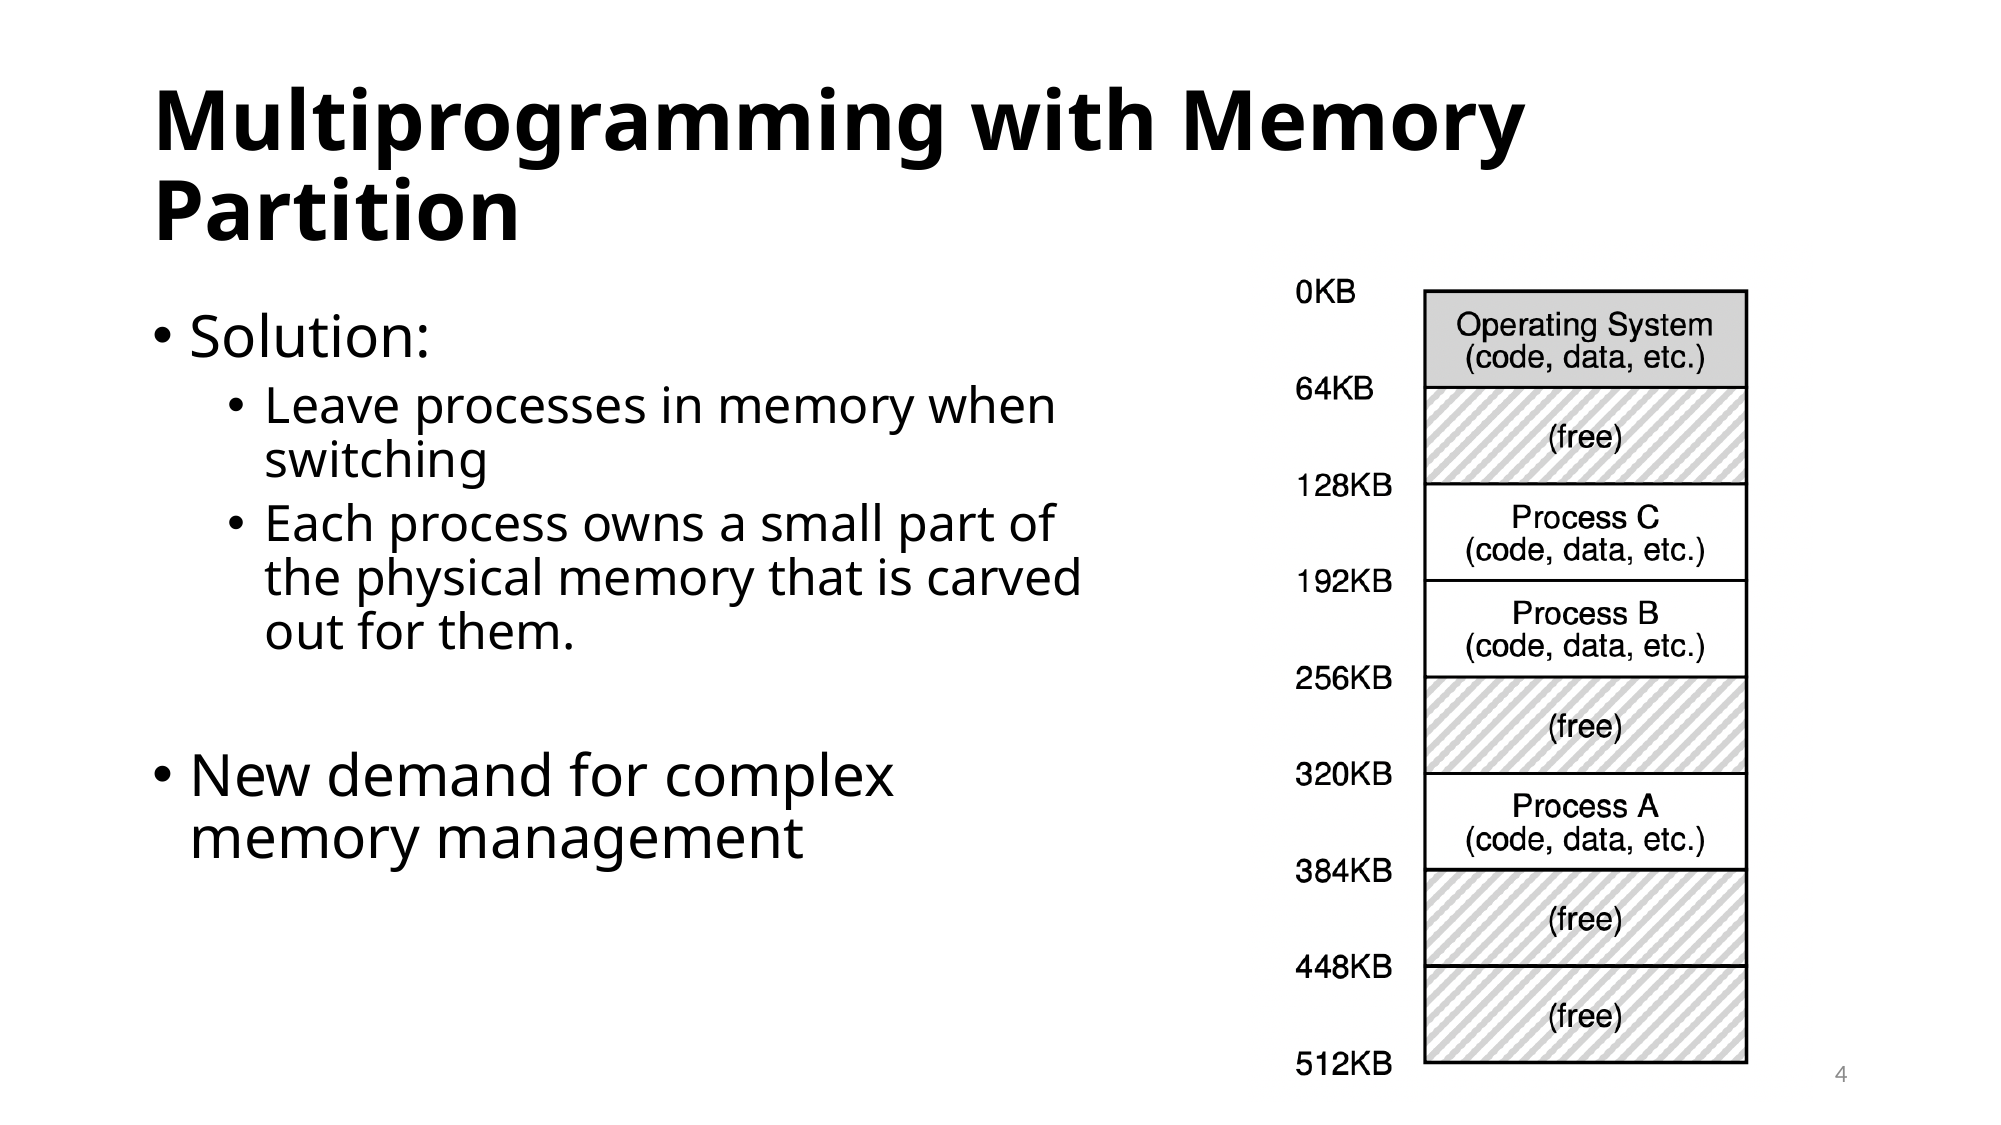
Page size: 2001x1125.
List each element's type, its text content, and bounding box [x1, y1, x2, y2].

title Multiprogramming with Memory Partition [137, 59, 1863, 278]
picture [1247, 240, 1813, 1102]
list Solution: Leave processes in memory when switching Each process owns a small part of the physical memory that is carved out for them. New demand for complex memory management [137, 299, 1121, 1043]
slide_number 4 [1412, 1042, 1863, 1103]
